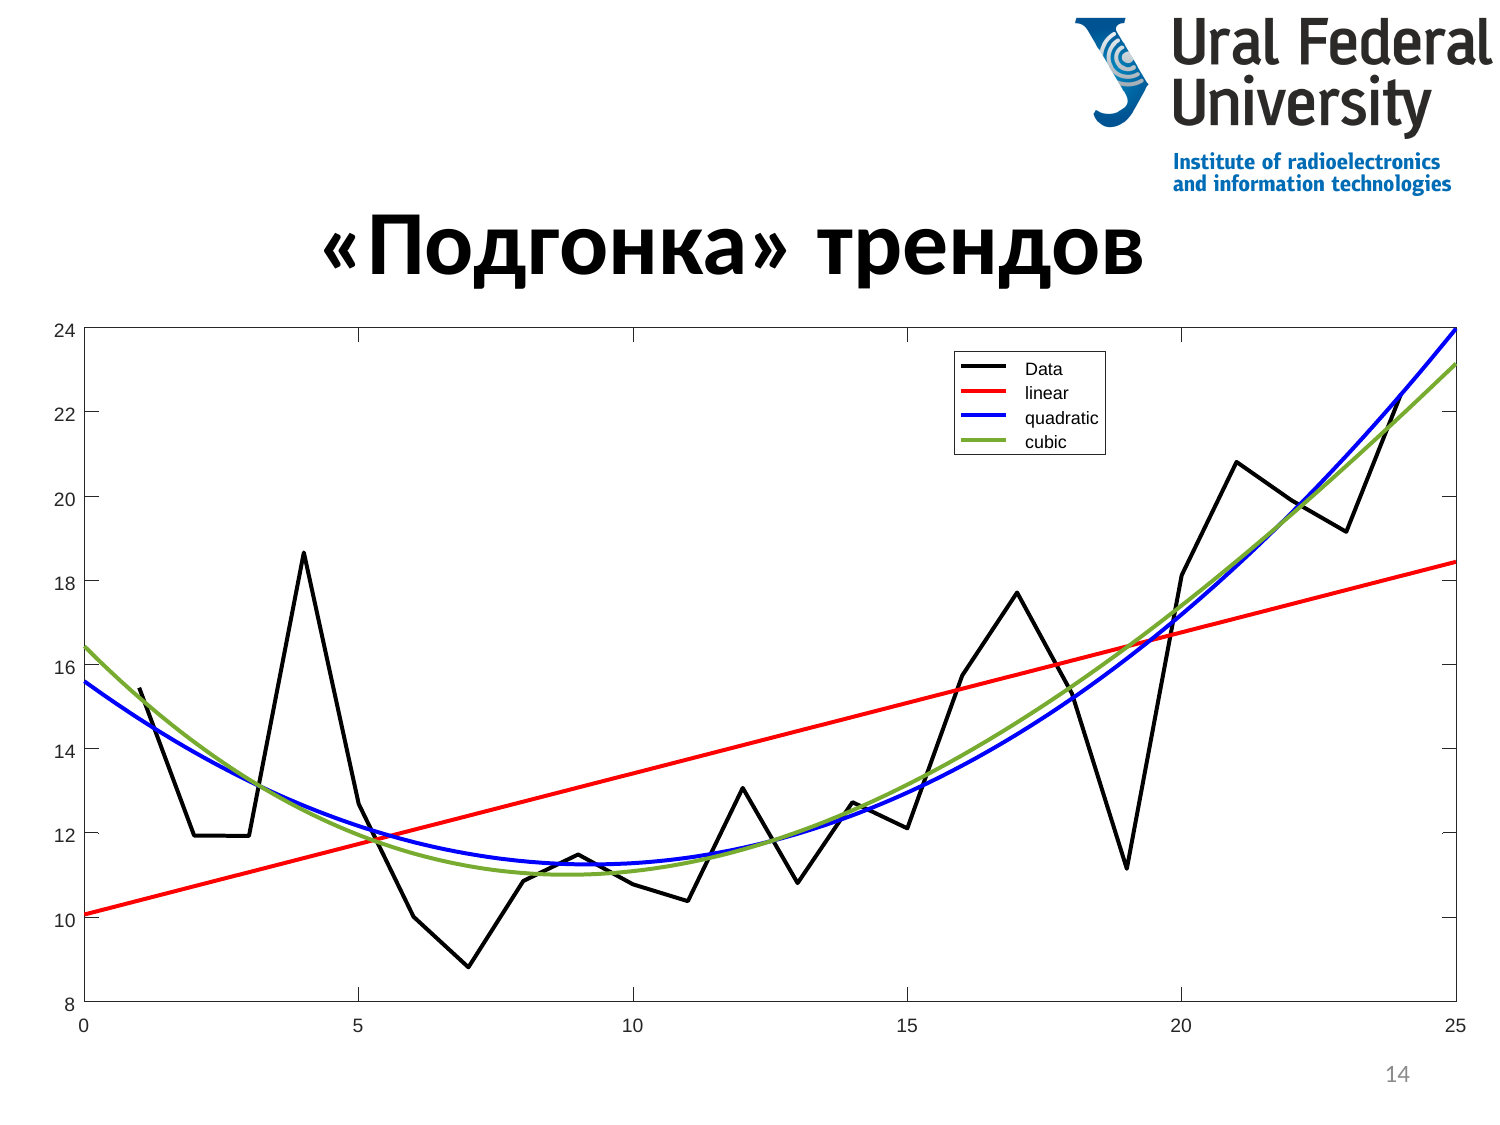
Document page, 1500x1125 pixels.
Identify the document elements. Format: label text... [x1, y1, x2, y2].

picture [24, 302, 1476, 1042]
title «Подгонка» трендов [29, 172, 1436, 300]
slide_number 14 [1074, 1049, 1425, 1103]
picture [1074, 0, 1493, 202]
